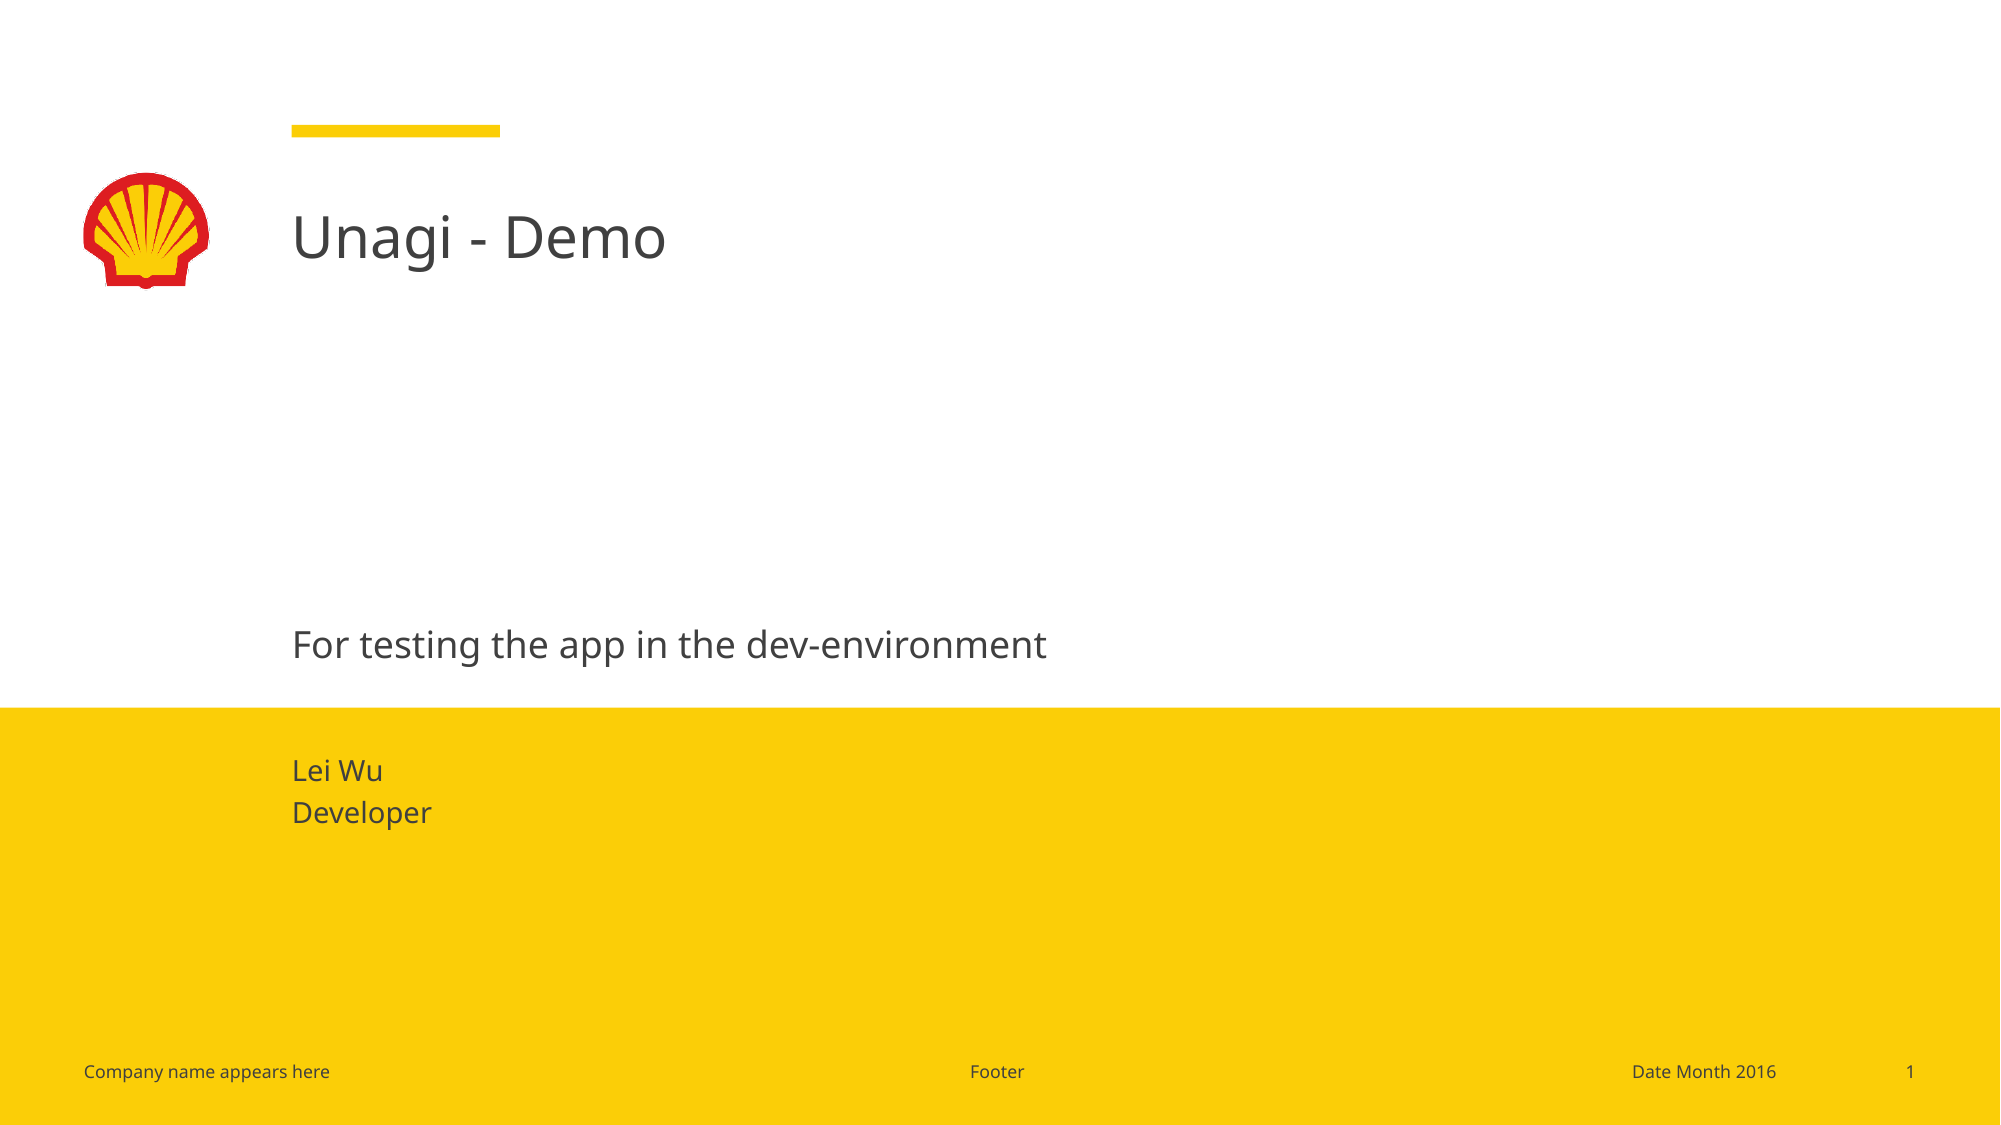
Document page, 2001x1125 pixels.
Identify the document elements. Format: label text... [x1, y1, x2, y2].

slide_number Date Month 2016 [1586, 1060, 1823, 1101]
slide_number 1 [1857, 1060, 1917, 1101]
title Unagi - Demo [291, 155, 1917, 307]
subtitle For testing the app in the dev-environment [291, 542, 1917, 667]
picture [20, 105, 271, 356]
list Developer [291, 793, 1574, 834]
footer Footer [635, 1060, 1364, 1101]
list Lei Wu [291, 752, 1574, 792]
